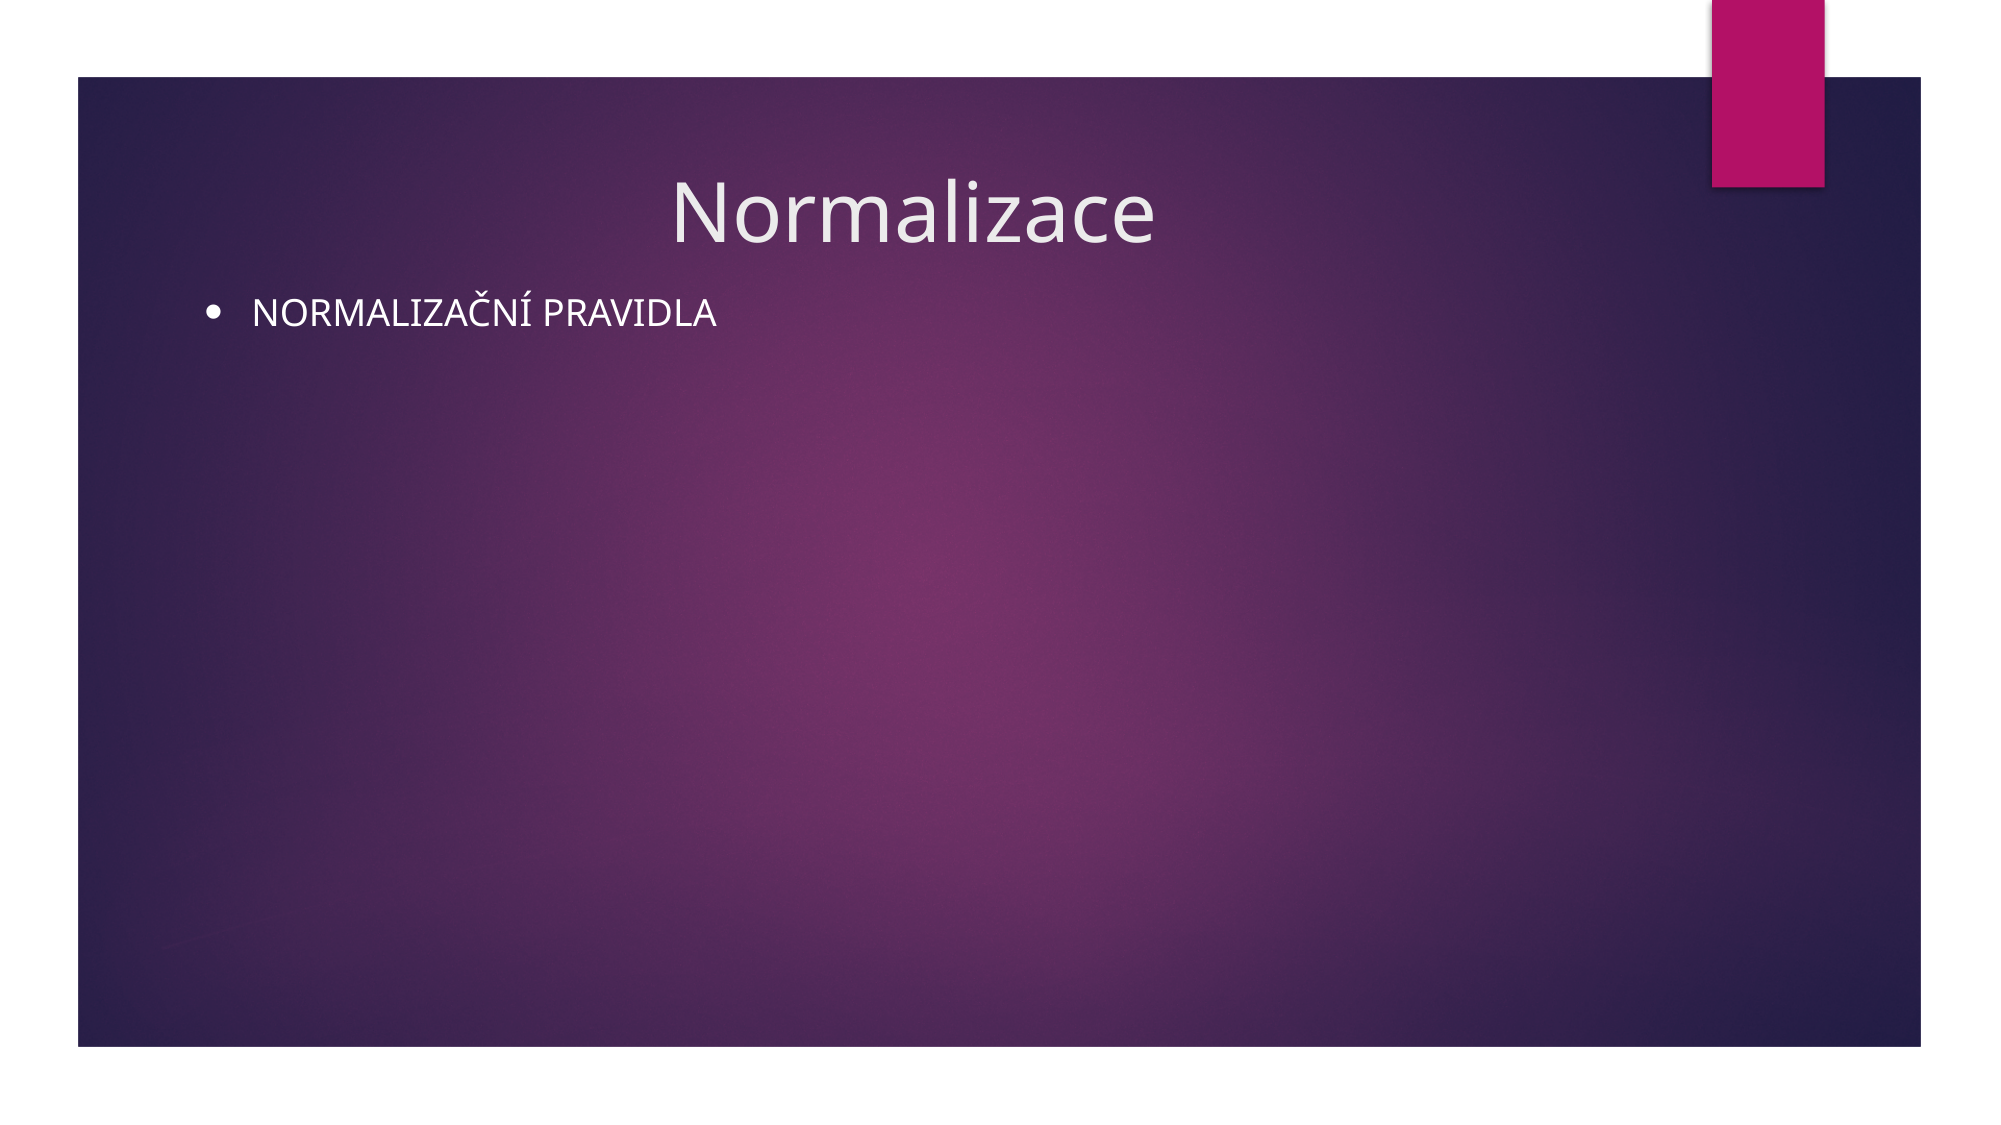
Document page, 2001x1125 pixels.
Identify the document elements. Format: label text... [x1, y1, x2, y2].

subtitle normalizační pravidla [189, 281, 1638, 925]
title Normalizace [189, 133, 1638, 267]
